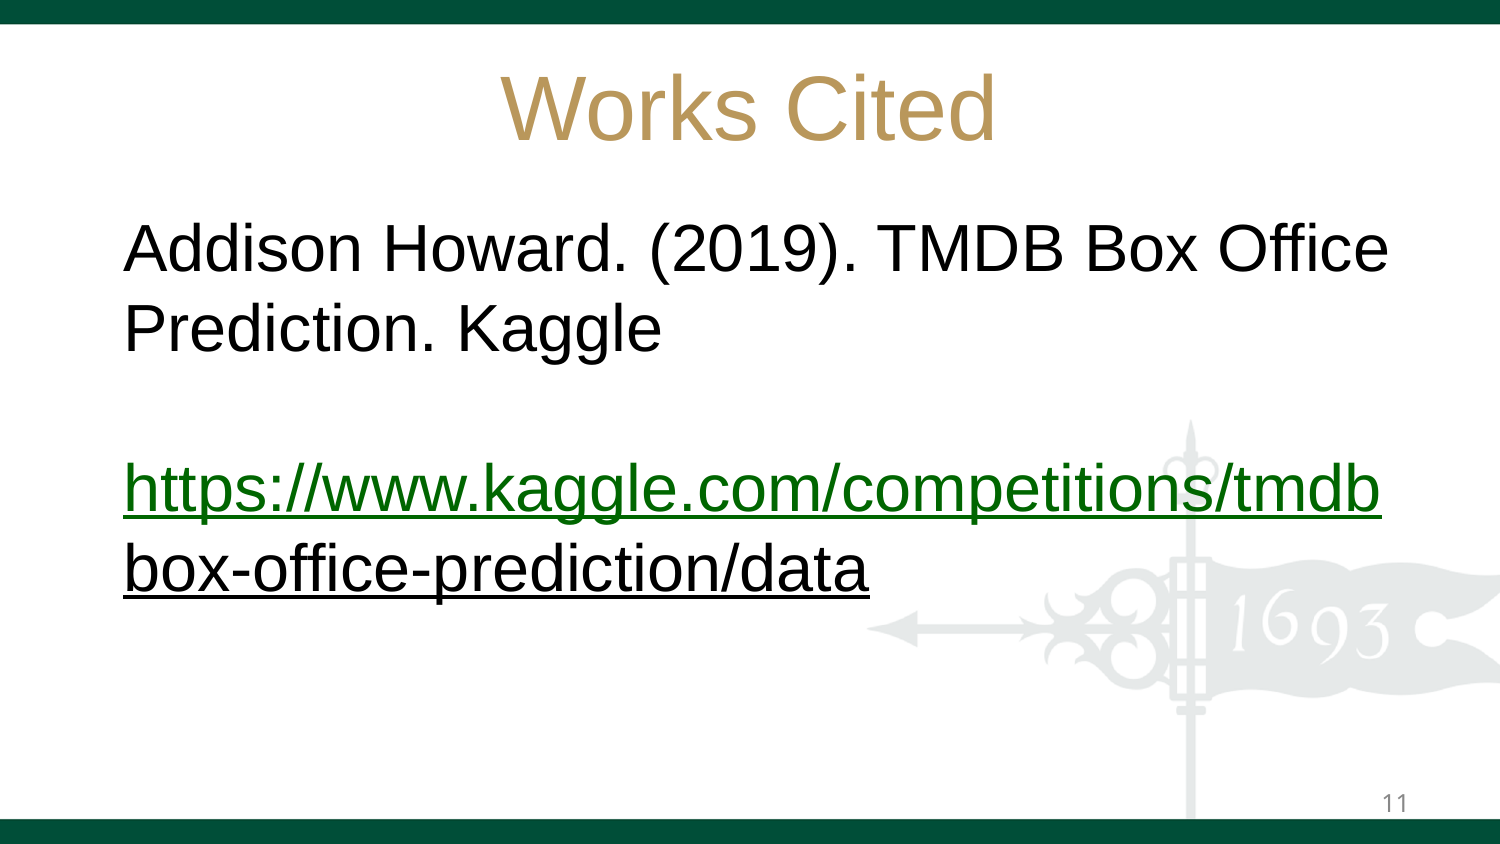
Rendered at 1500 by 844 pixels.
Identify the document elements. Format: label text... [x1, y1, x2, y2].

picture [0, 0, 1500, 844]
title Works Cited [75, 33, 1425, 175]
slide_number ‹#› [1074, 782, 1425, 827]
list Addison Howard. (2019). TMDB Box Office Prediction. Kaggle https://www.kaggle.com/competitions/tmdb box-office-prediction/data [75, 196, 1425, 754]
